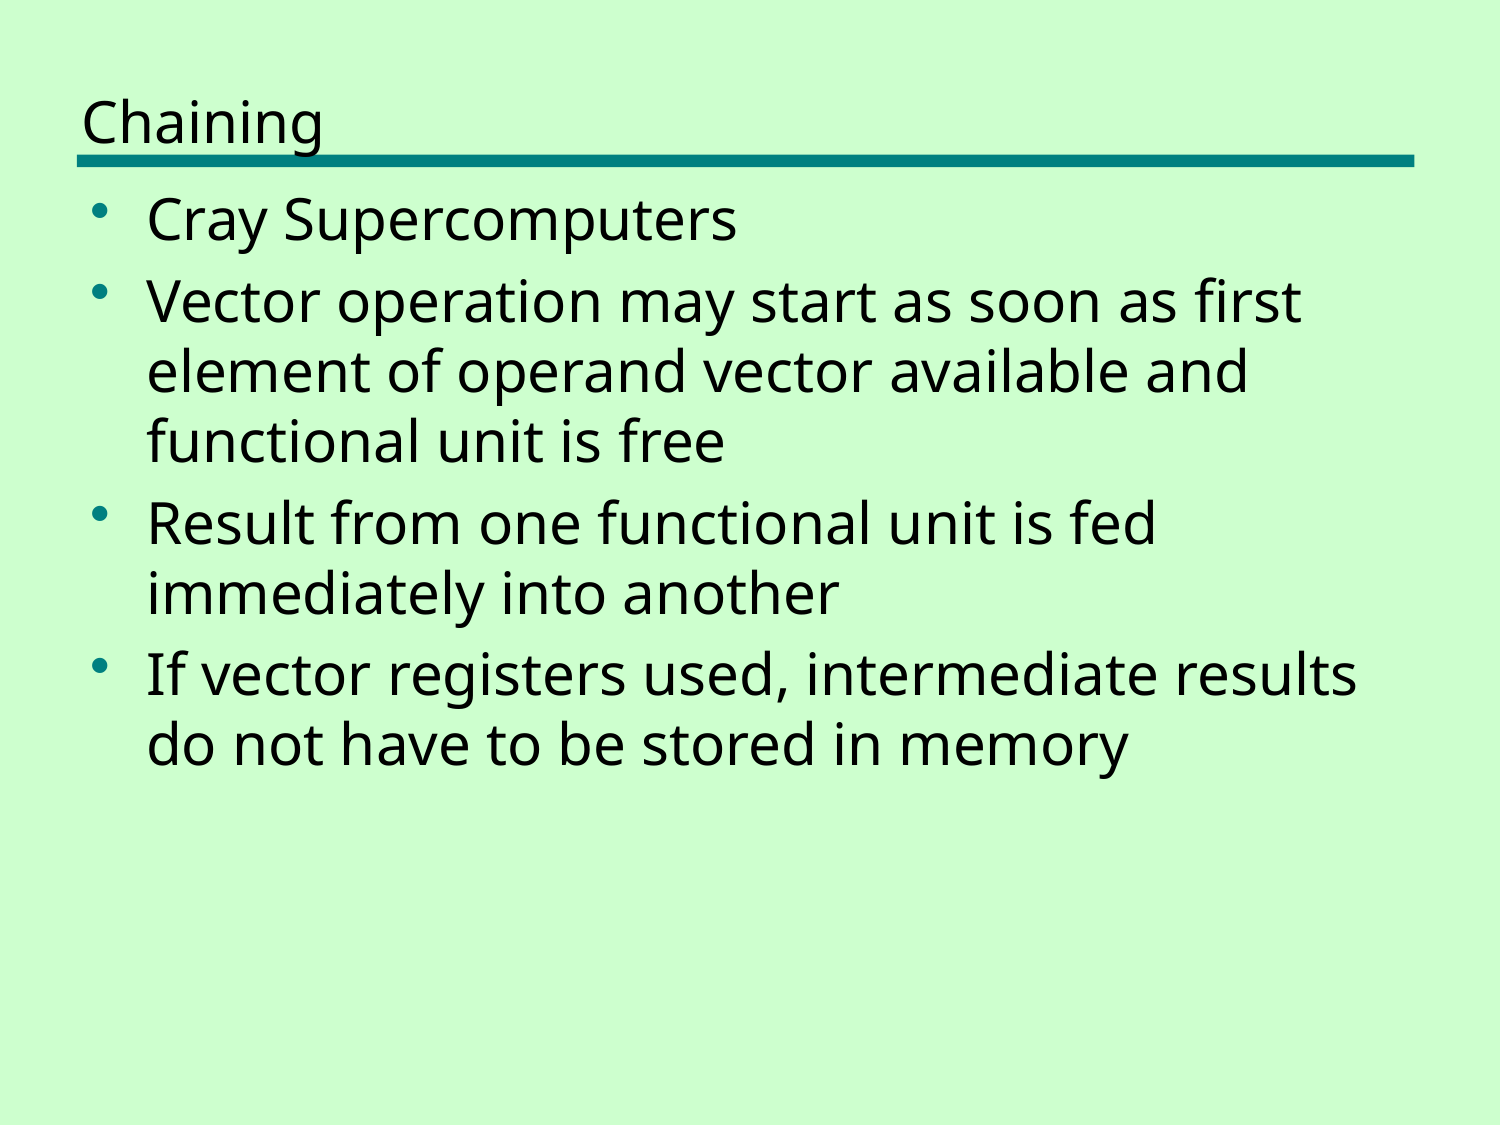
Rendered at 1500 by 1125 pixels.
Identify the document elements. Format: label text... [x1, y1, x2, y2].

list Cray Supercomputers Vector operation may start as soon as first element of operand vector available and functional unit is free Result from one functional unit is fed immediately into another If vector registers used, intermediate results do not have to be stored in memory [74, 174, 1417, 1101]
title Chaining [66, 24, 1413, 163]
